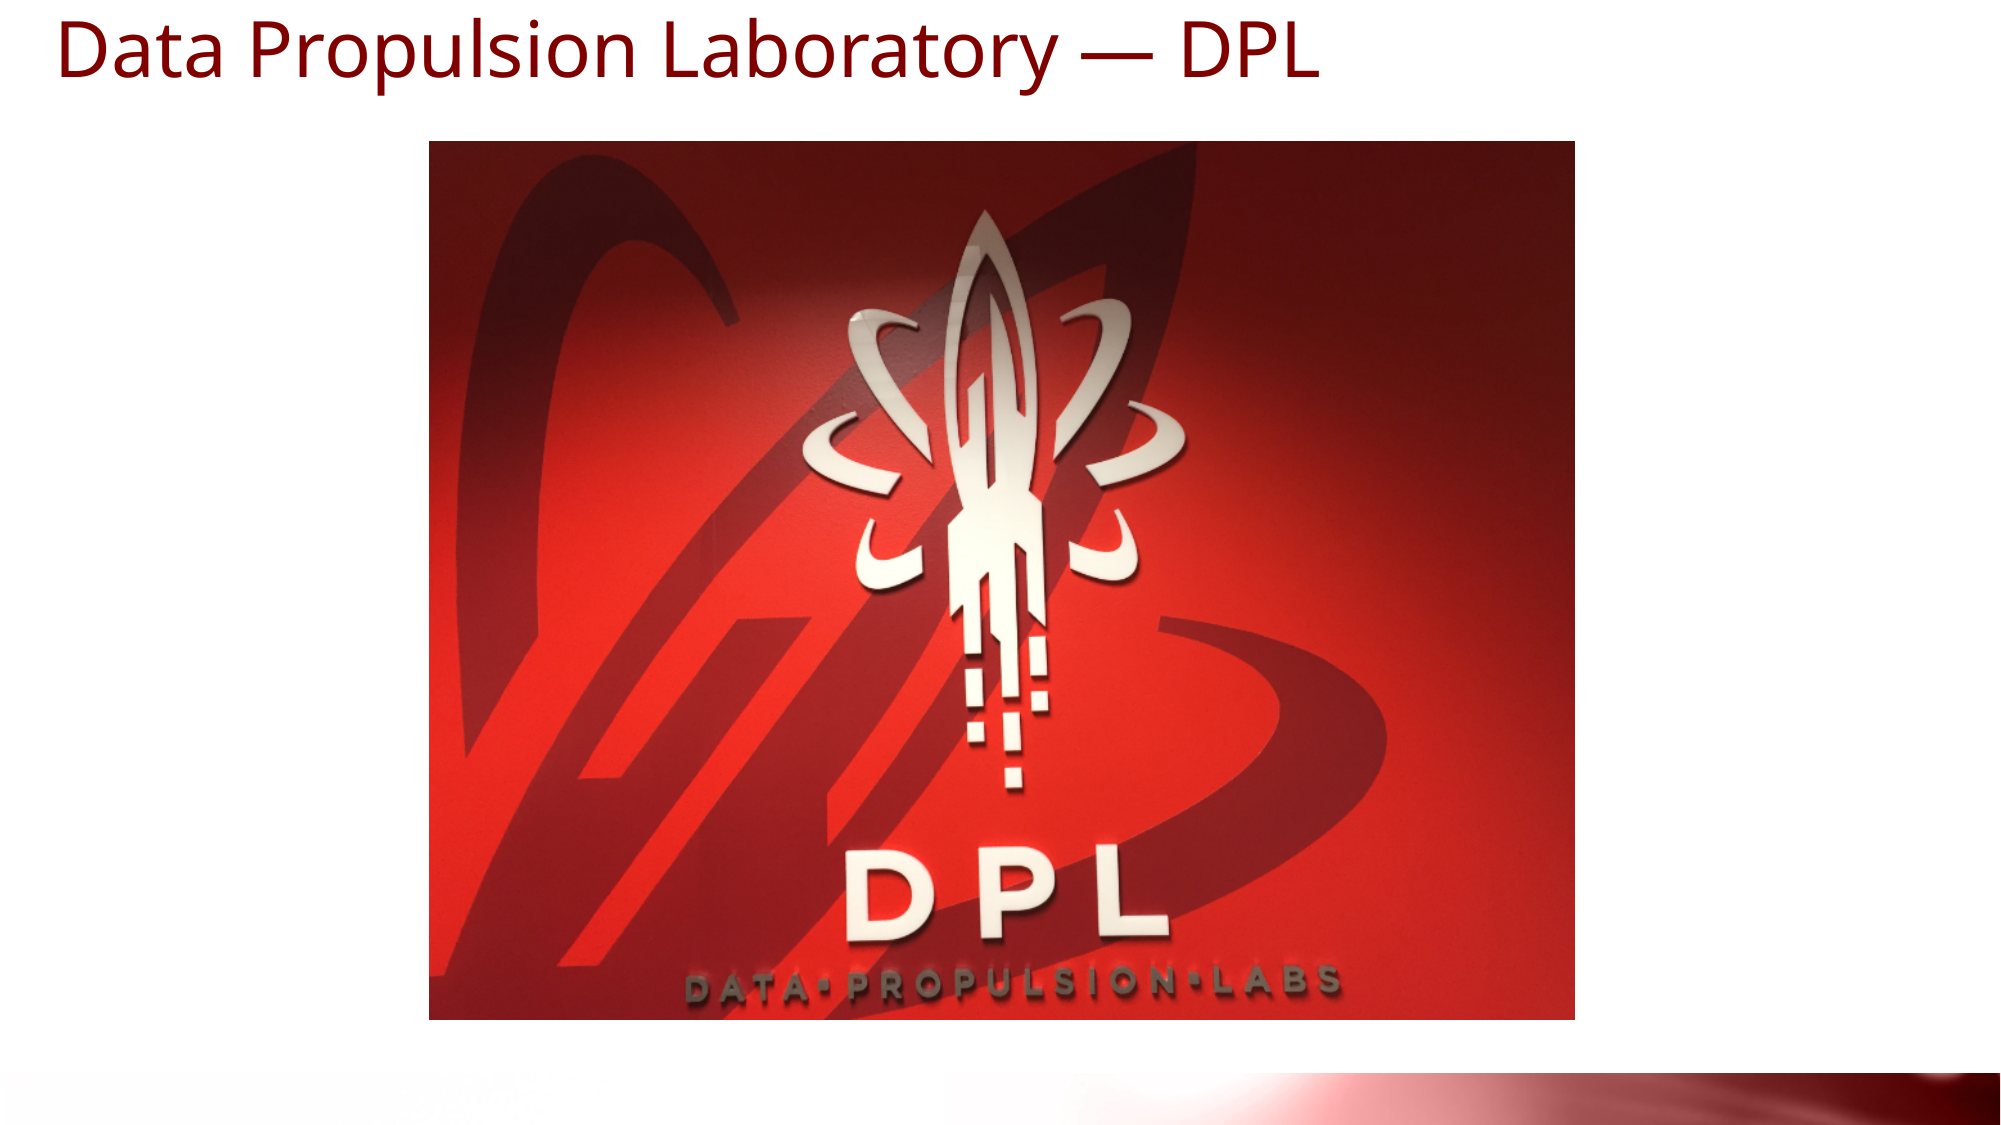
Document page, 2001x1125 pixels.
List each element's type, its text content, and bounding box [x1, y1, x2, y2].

picture [4, 1073, 2001, 1125]
picture [429, 141, 1576, 1021]
title Data Propulsion Laboratory — DPL [39, 2, 1951, 160]
